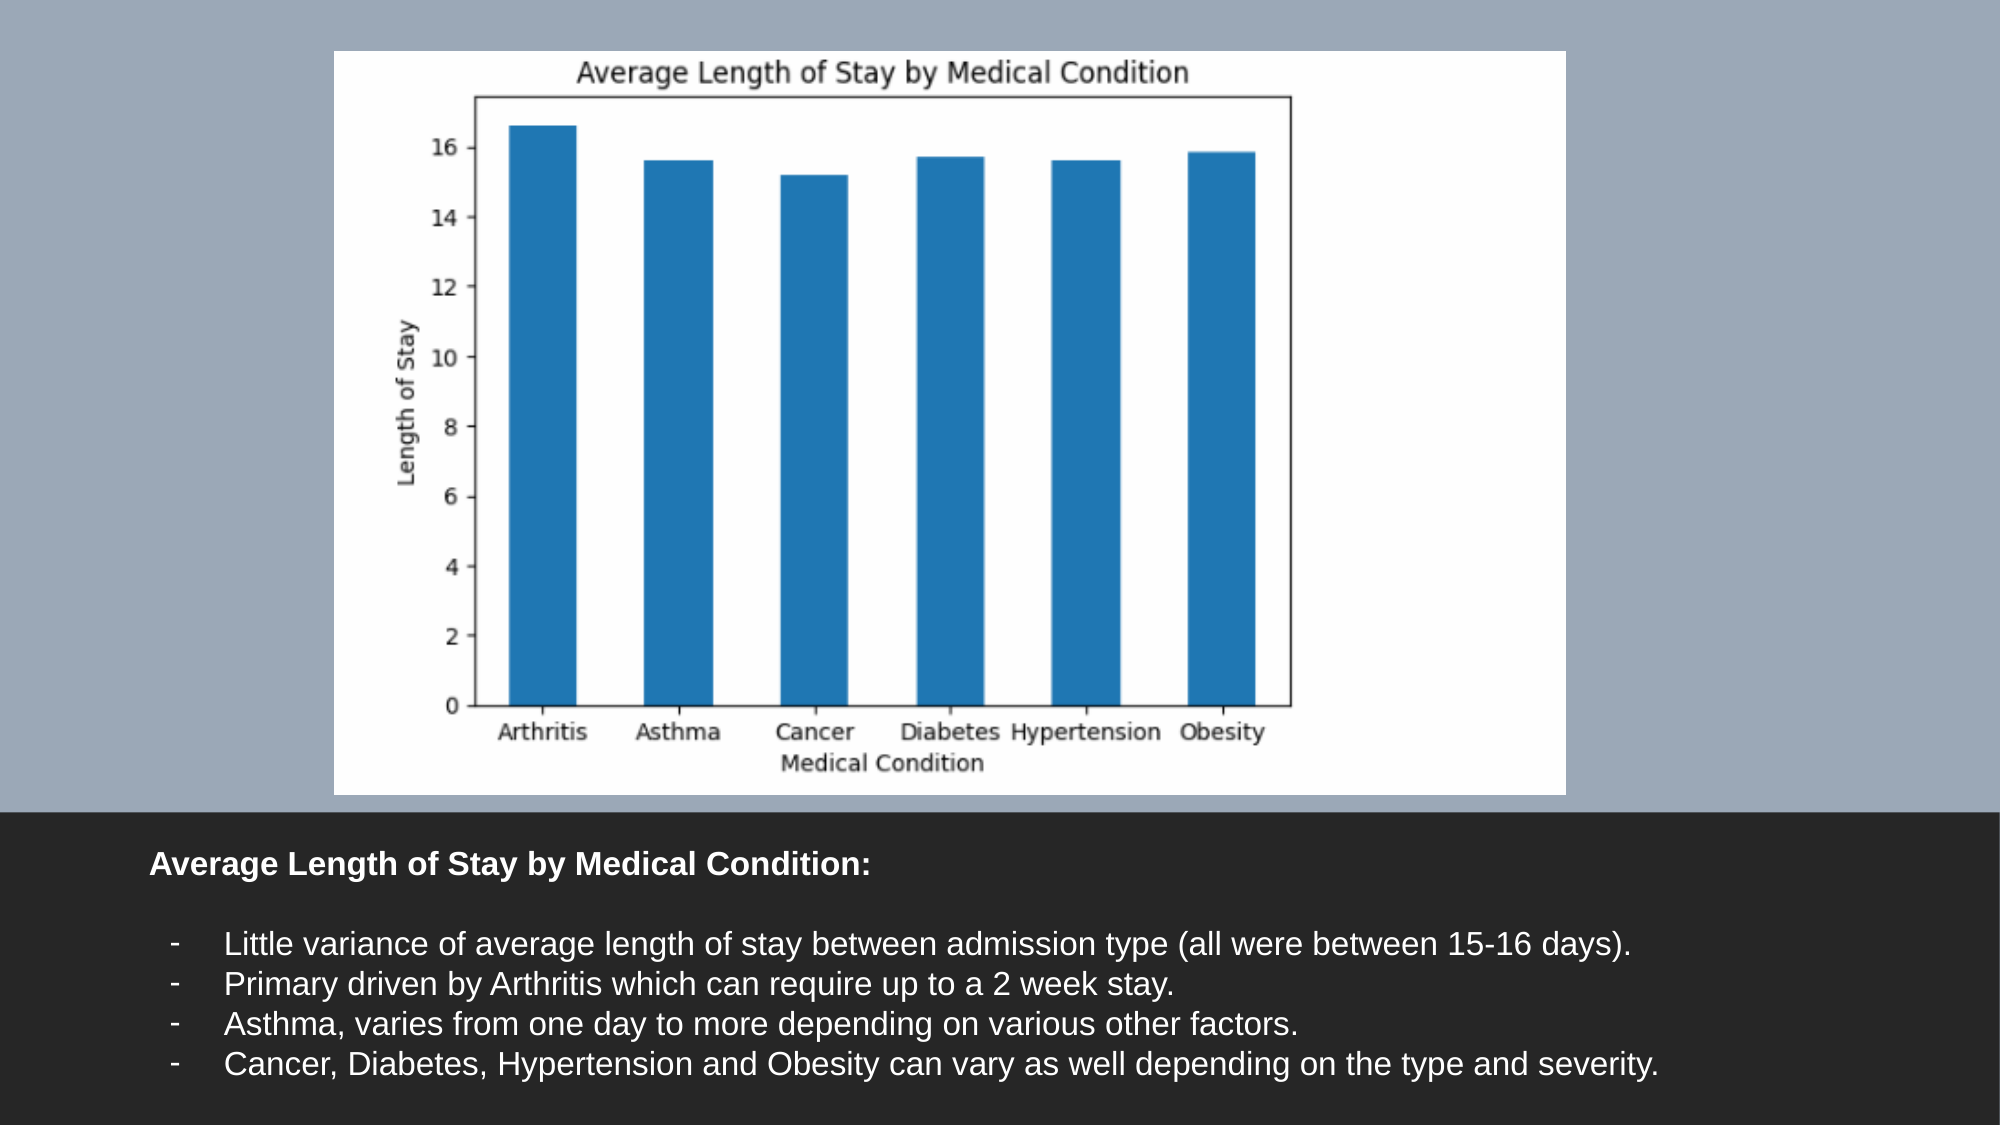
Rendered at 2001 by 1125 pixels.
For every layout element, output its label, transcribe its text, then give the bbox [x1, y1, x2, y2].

text_box [0, 0, 2000, 812]
picture [334, 51, 1566, 795]
text_box [0, 812, 2000, 1125]
text_box Average Length of Stay by Medical Condition: Little variance of average length of stay between admission type (all were between 15-16 days). Primary driven by Arthritis which can require up to a 2 week stay. Asthma, varies from one day to more depending on various other factors. Cancer, Diabetes, Hypertension and Obesity can vary as well depending on the type and severity. X [133, 834, 1946, 1125]
